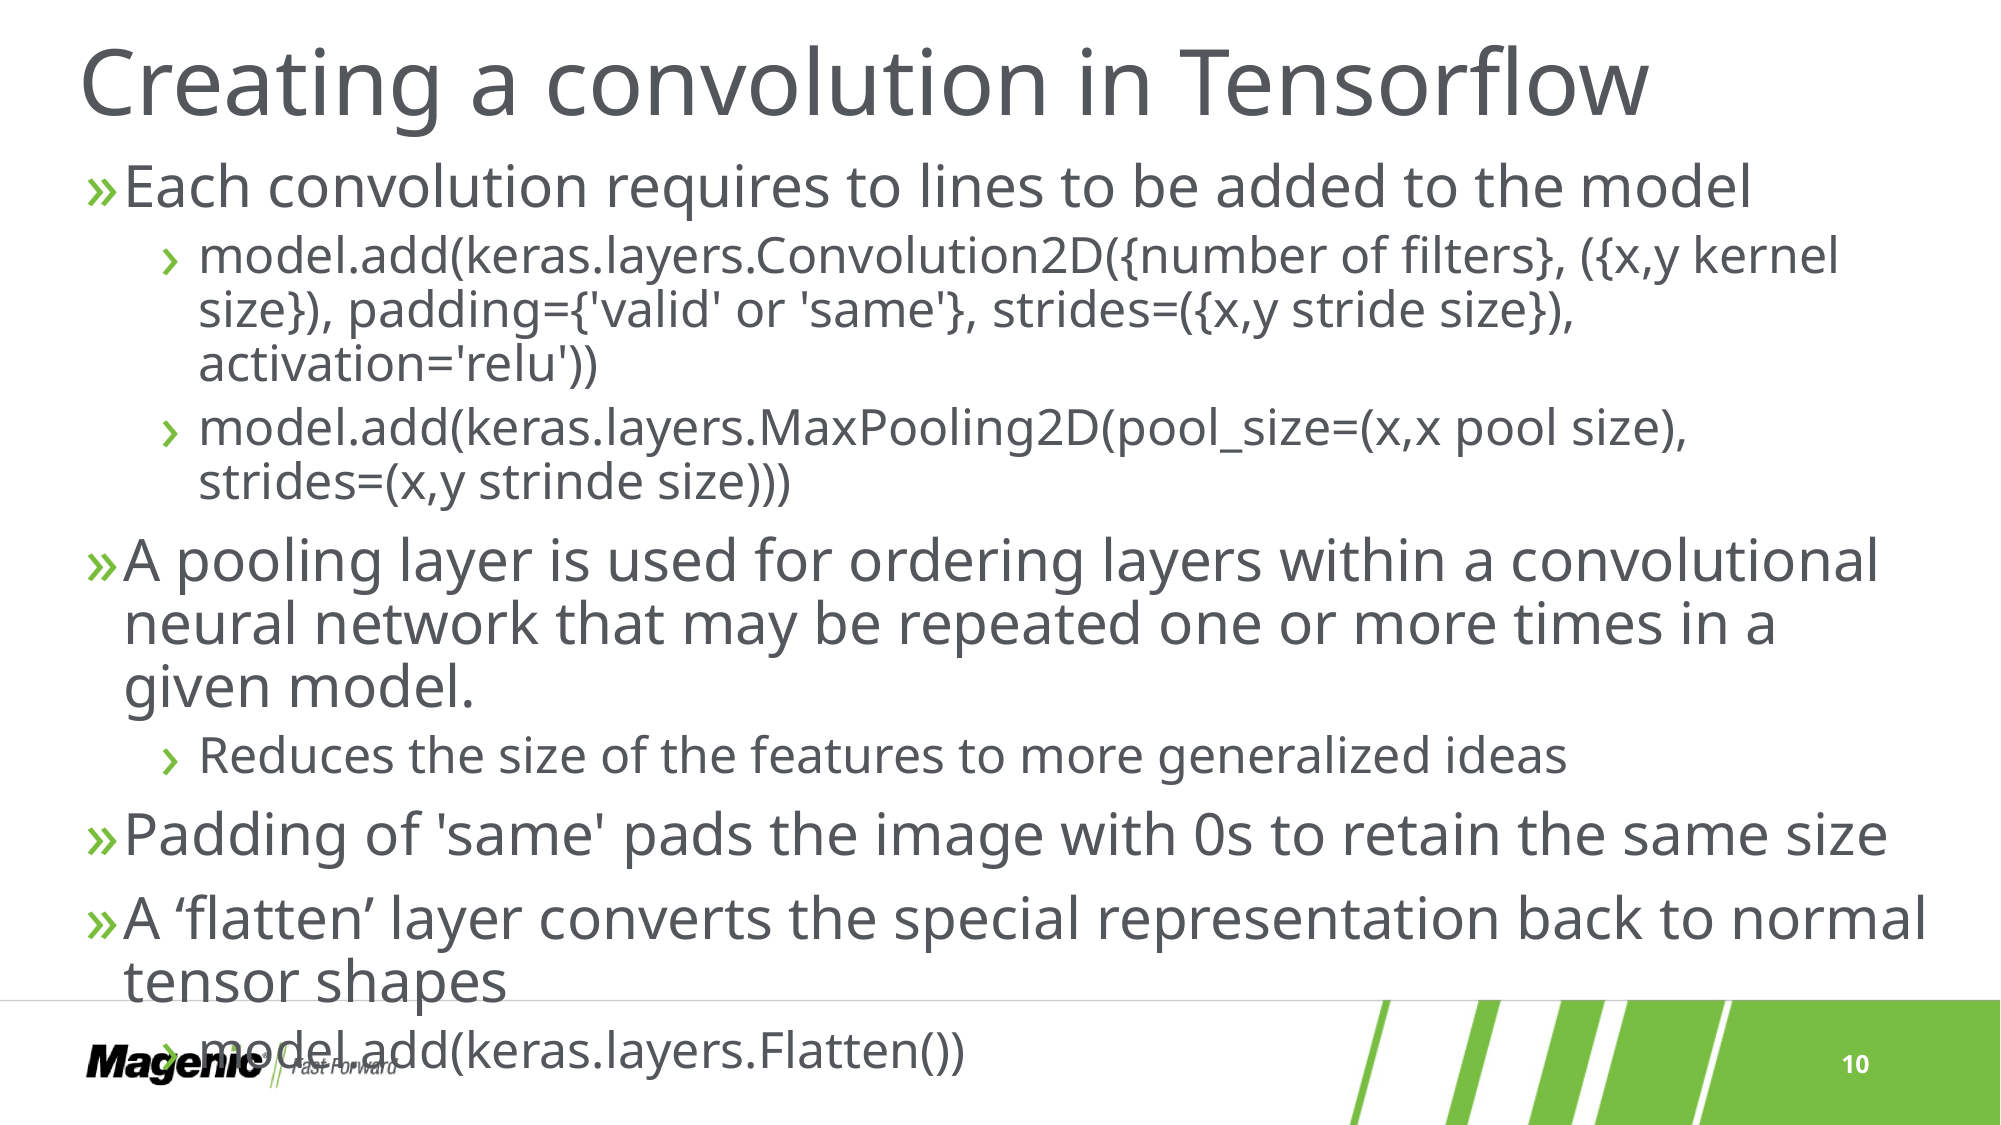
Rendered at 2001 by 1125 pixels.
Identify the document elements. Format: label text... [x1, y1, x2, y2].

list Each convolution requires to lines to be added to the model model.add(keras.layers.Convolution2D({number of filters}, ({x,y kernel size}), padding={'valid' or 'same'}, strides=({x,y stride size}), activation='relu')) model.add(keras.layers.MaxPooling2D(pool_size=(x,x pool size), strides=(x,y strinde size))) A pooling layer is used for ordering layers within a convolutional neural network that may be repeated one or more times in a given model. Reduces the size of the features to more generalized ideas Padding of 'same' pads the image with 0s to retain the same size A ‘flatten’ layer converts the special representation back to normal tensor shapes model.add(keras.layers.Flatten()) [70, 149, 1946, 939]
title Creating a convolution in Tensorflow [63, 41, 1938, 131]
picture [0, 0, 2001, 1125]
